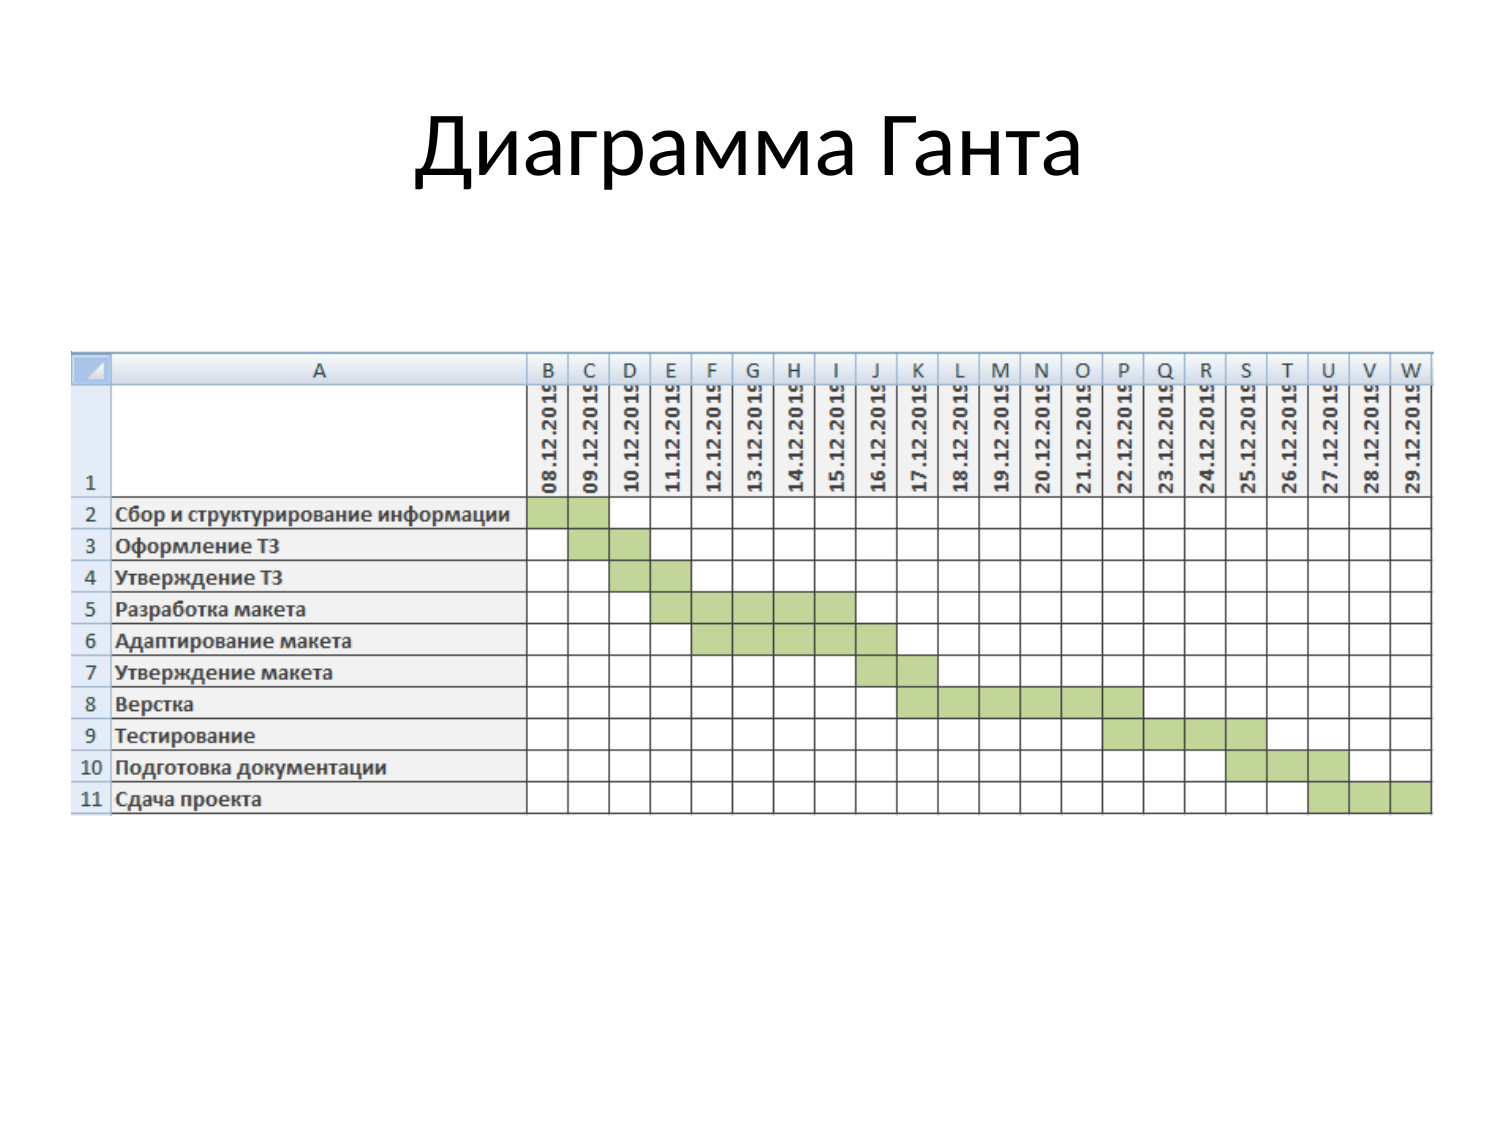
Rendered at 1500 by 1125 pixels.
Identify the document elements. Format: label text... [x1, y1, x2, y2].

title Диаграмма Ганта [75, 45, 1425, 233]
picture [70, 351, 1434, 816]
